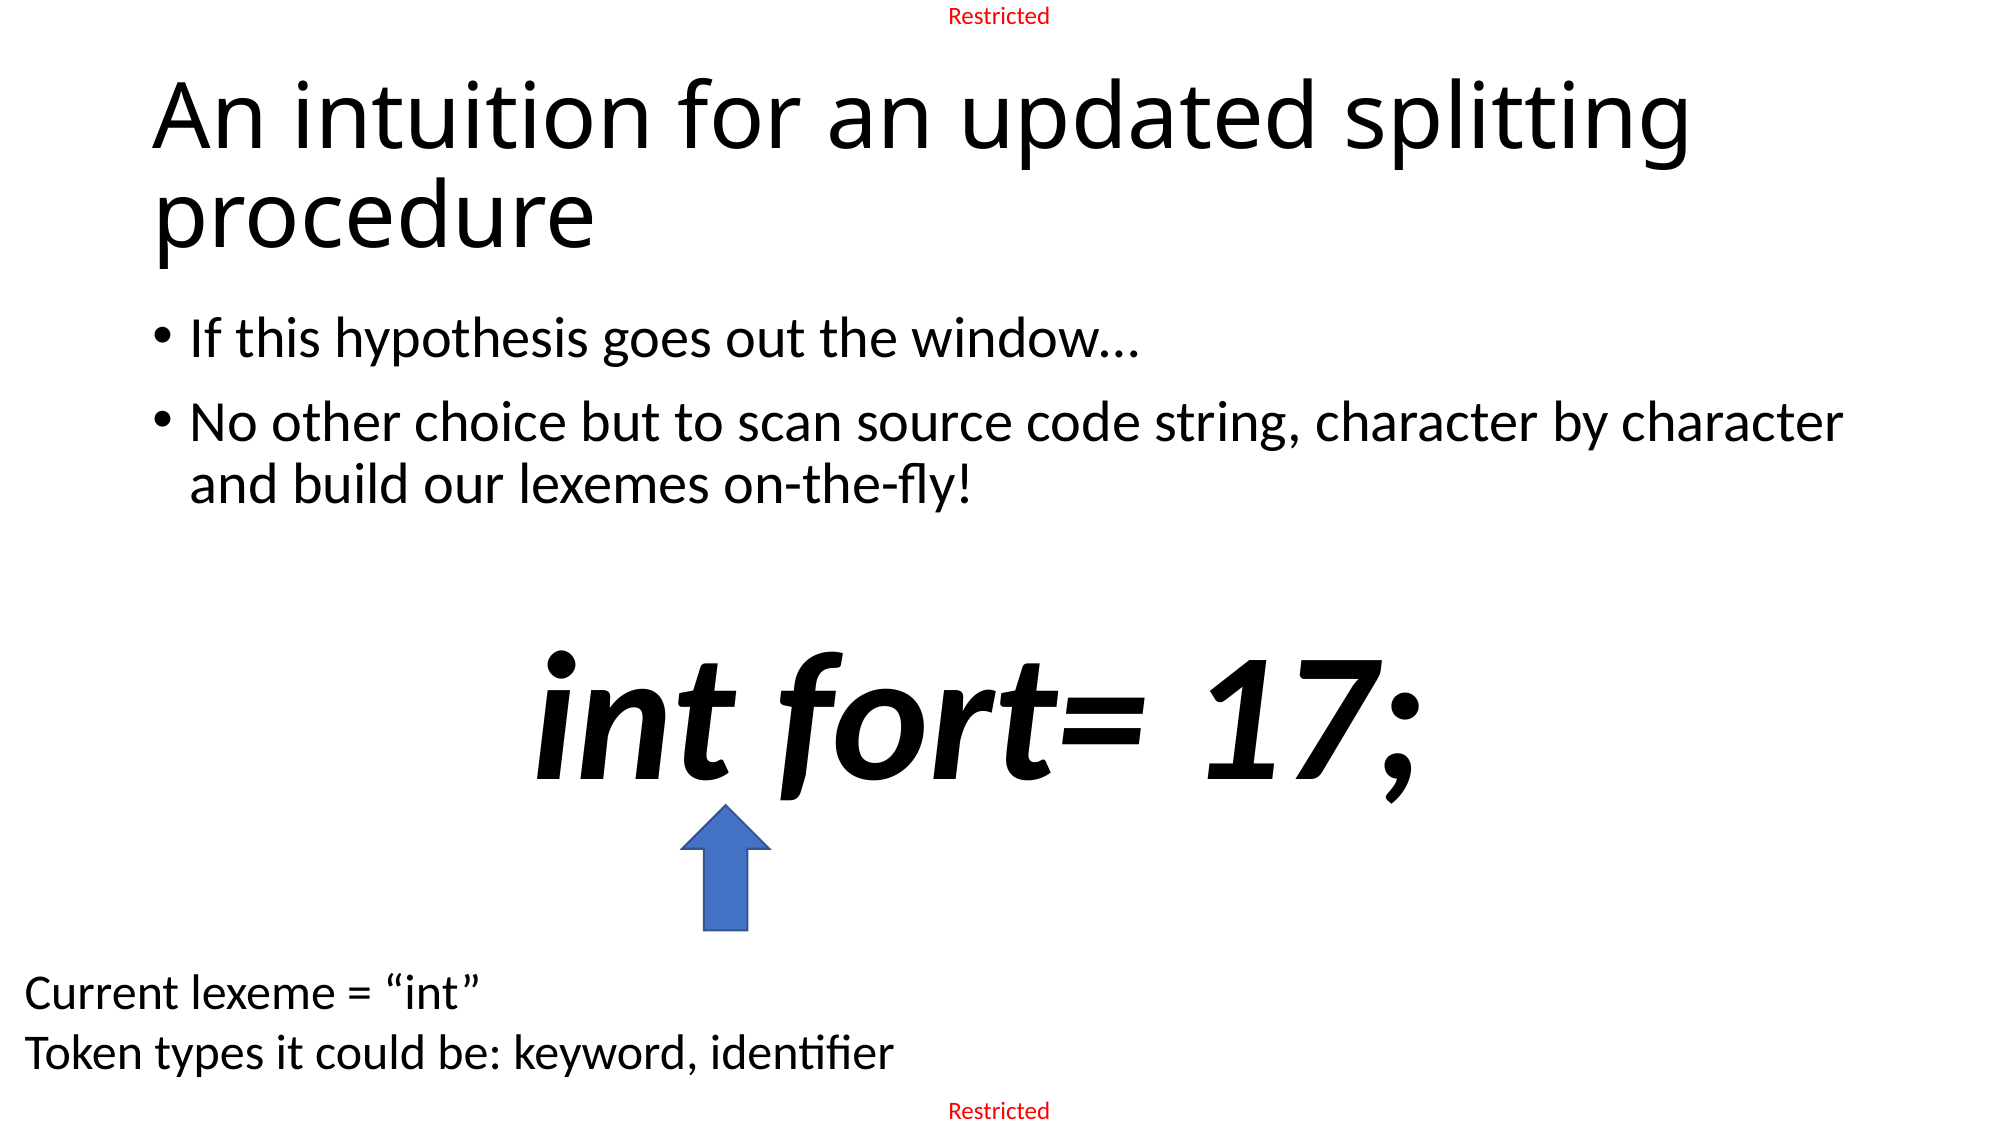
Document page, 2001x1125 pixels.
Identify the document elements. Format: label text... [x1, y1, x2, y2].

title An intuition for an updated splitting procedure [137, 59, 1931, 278]
list If this hypothesis goes out the window… No other choice but to scan source code string, character by character and build our lexemes on-the-fly! int fort= 17; [137, 299, 1863, 1014]
text_box Current lexeme = “int” Token types it could be: keyword, identifier [9, 952, 1298, 1088]
text_box [679, 803, 772, 932]
